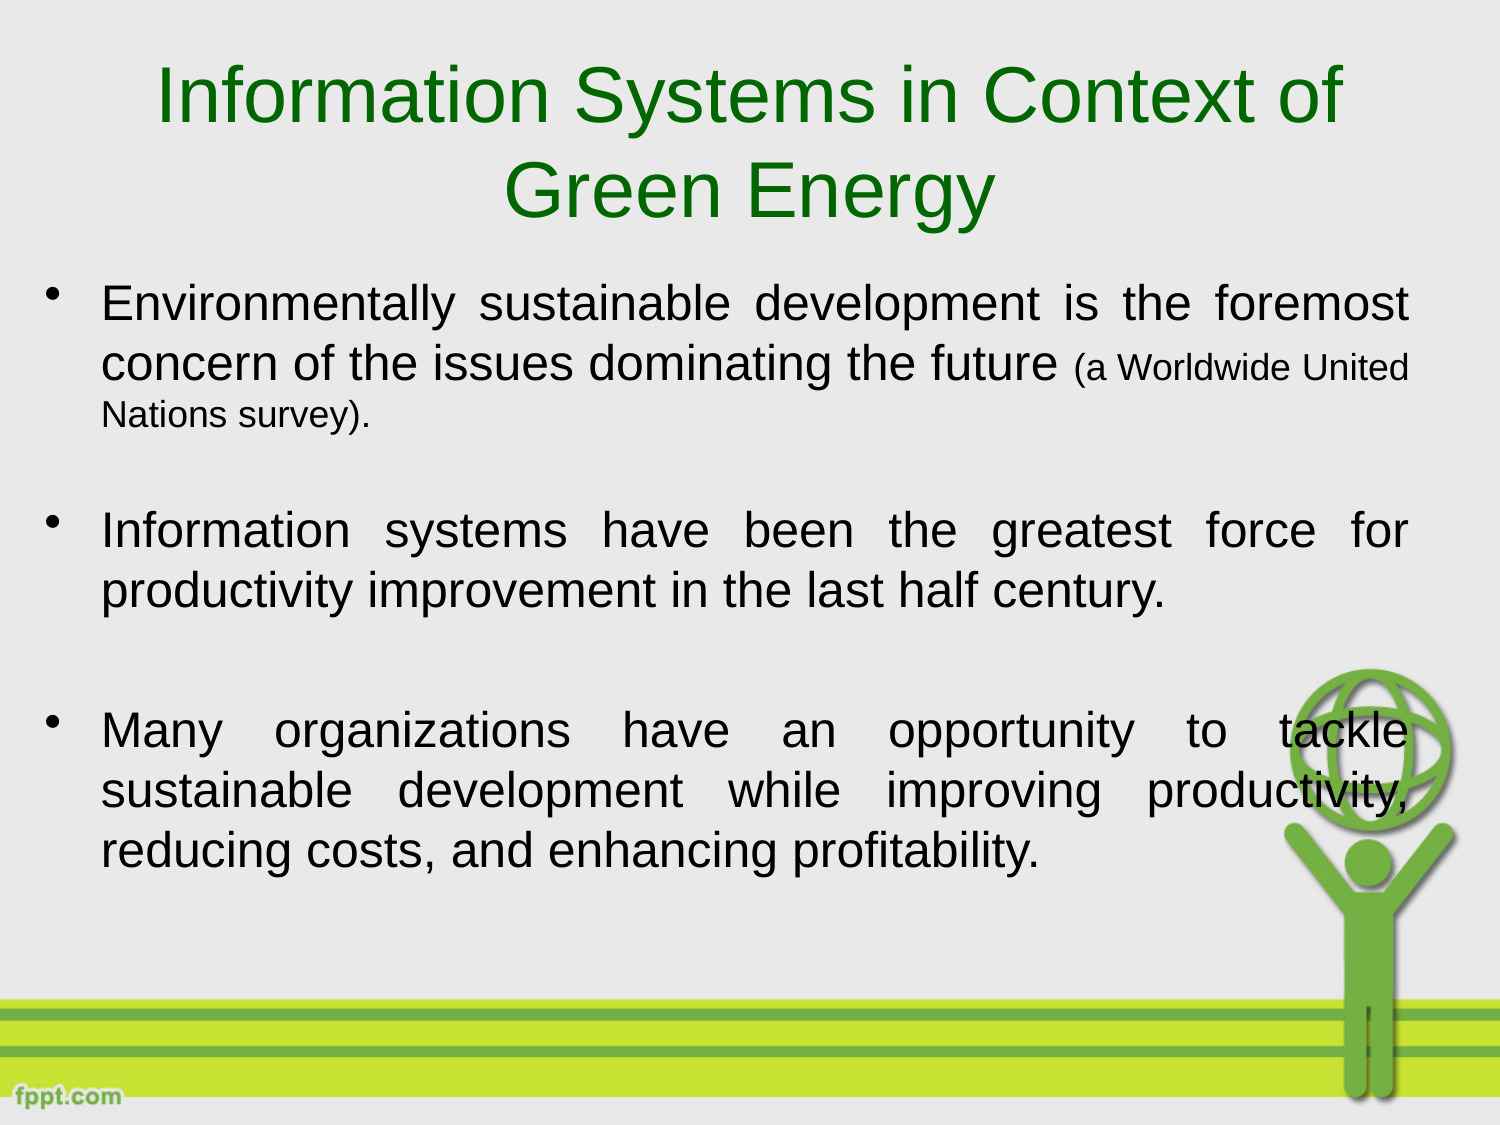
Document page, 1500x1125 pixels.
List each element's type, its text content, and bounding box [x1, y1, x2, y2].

list Environmentally sustainable development is the foremost concern of the issues dominating the future (a Worldwide United Nations survey). Information systems have been the greatest force for productivity improvement in the last half century. Many organizations have an opportunity to tackle sustainable development while improving productivity, reducing costs, and enhancing profitability. [29, 262, 1426, 1006]
picture [0, 0, 1500, 1125]
title Information Systems in Context of Green Energy [74, 44, 1426, 233]
